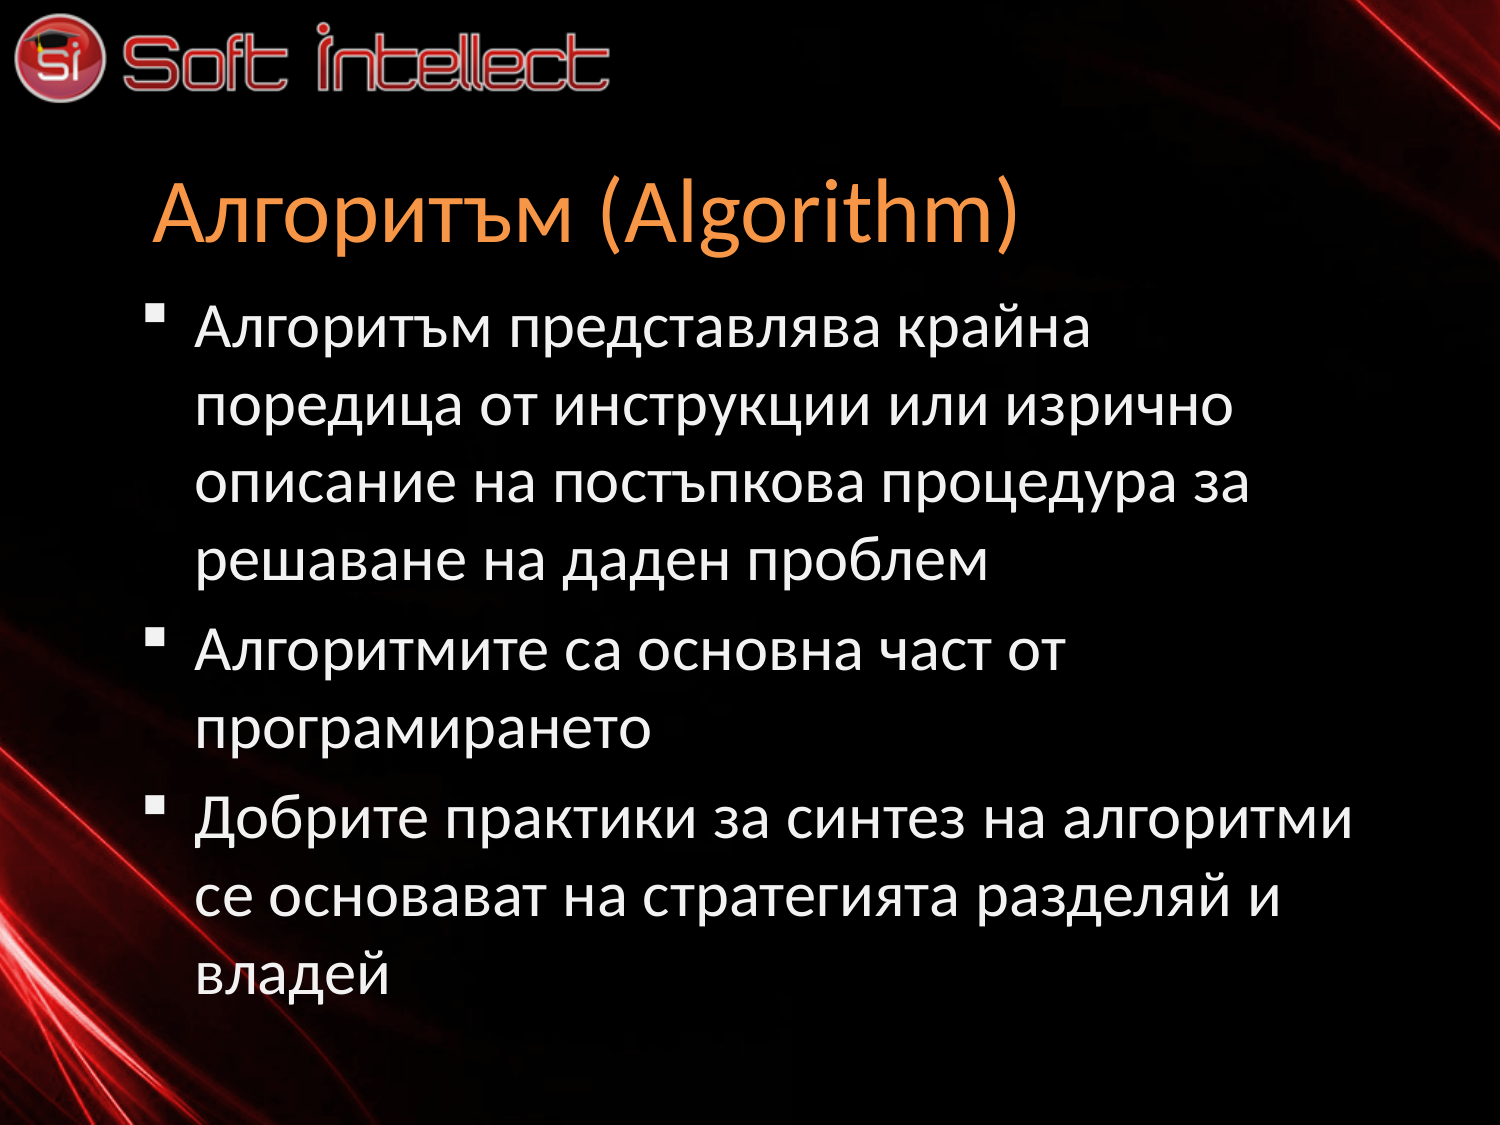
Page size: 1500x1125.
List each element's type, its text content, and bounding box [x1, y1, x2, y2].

picture [0, 0, 1500, 1125]
title Алгоритъм (Algorithm) [137, 112, 1488, 300]
list Алгоритъм представлява крайна поредица от инструкции или изрично описание на постъпкова процедура за решаване на даден проблем Алгоритмите са основна част от програмирането Добрите практики за синтез на алгоритми се основават на стратегията разделяй и владей [125, 275, 1375, 1018]
